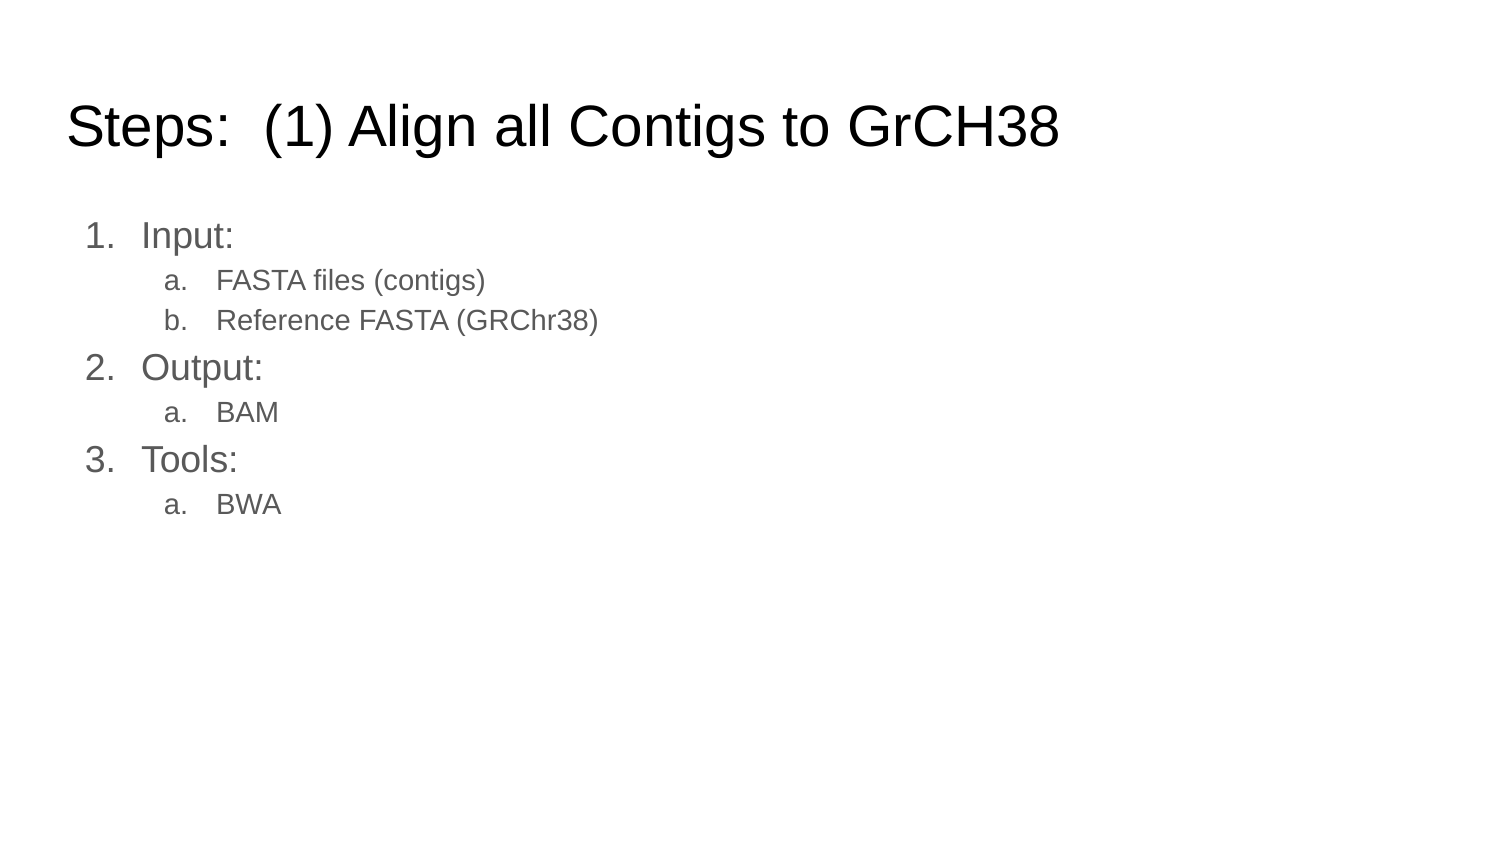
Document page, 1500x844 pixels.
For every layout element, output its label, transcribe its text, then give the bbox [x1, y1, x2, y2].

title Steps: (1) Align all Contigs to GrCH38 [51, 72, 1449, 167]
list Input: FASTA files (contigs) Reference FASTA (GRChr38) Output: BAM Tools: BWA [51, 189, 1449, 750]
